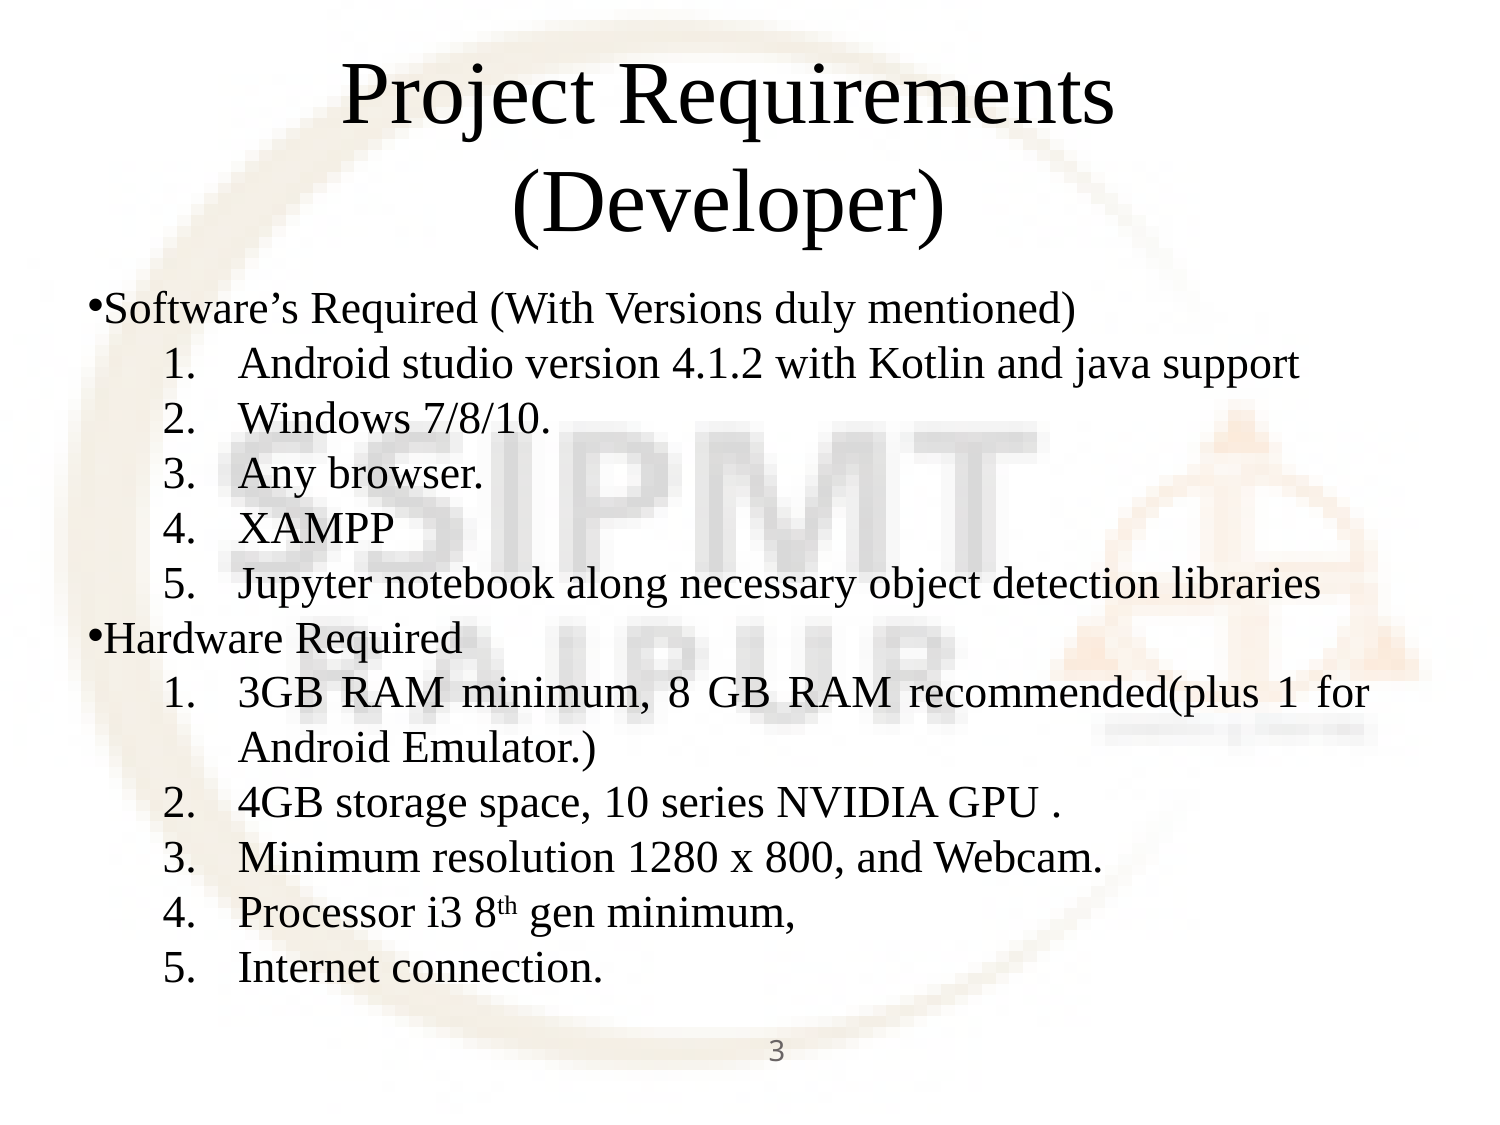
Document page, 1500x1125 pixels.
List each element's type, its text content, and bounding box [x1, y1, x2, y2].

text_box Software’s Required (With Versions duly mentioned) Android studio version 4.1.2 with Kotlin and java support Windows 7/8/10. Any browser. XAMPP Jupyter notebook along necessary object detection libraries Hardware Required 3GB RAM minimum, 8 GB RAM recommended(plus 1 for Android Emulator.) 4GB storage space, 10 series NVIDIA GPU . Minimum resolution 1280 x 800, and Webcam. Processor i3 8th gen minimum, Internet connection. [72, 269, 1386, 1000]
title Project Requirements (Developer) [37, 24, 1421, 267]
footer 3 [150, 1012, 800, 1088]
